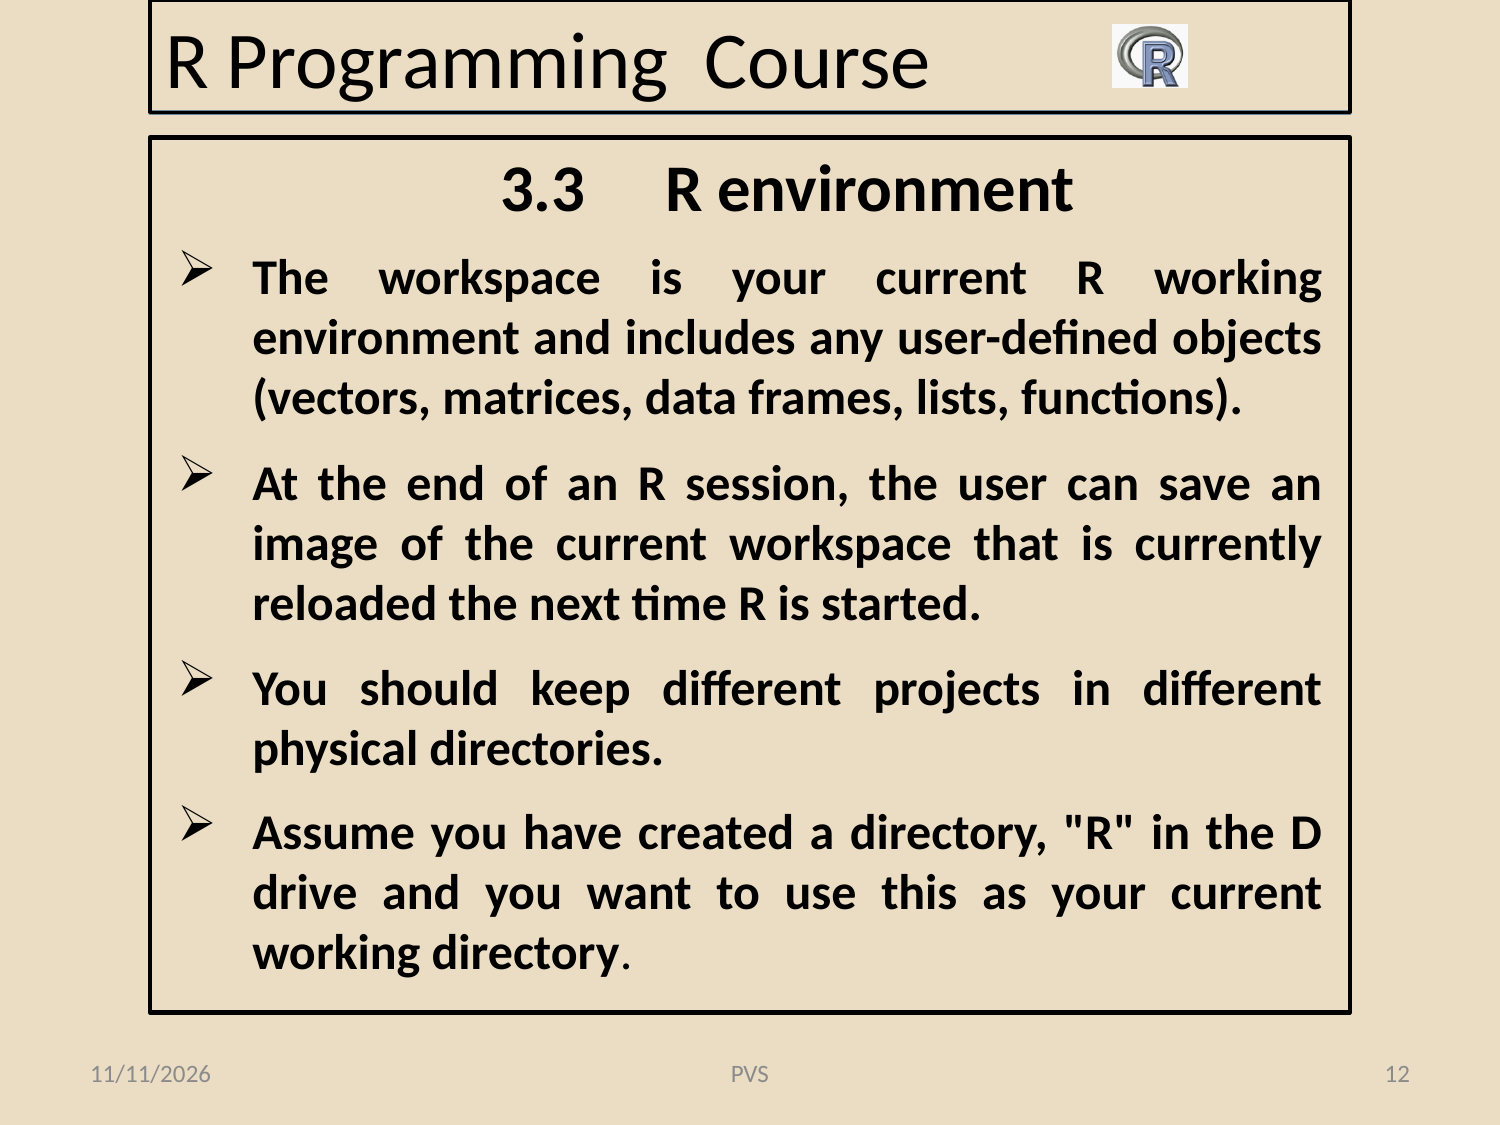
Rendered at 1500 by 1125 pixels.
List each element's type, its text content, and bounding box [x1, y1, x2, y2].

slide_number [75, 1042, 425, 1103]
text_box [148, 135, 1352, 1015]
slide_number 12 [1074, 1042, 1425, 1103]
text_box 3.3 R environment [149, 137, 1350, 233]
title R Programming Course [150, 0, 1350, 113]
footer PVS [512, 1060, 988, 1103]
text_box The workspace is your current R working environment and includes any user-defined objects (vectors, matrices, data frames, lists, functions). At the end of an R session, the user can save an image of the current workspace that is currently reloaded the next time R is started. You should keep different projects in different physical directories. Assume you have created a directory, "R" in the D drive and you want to use this as your current working directory. [162, 237, 1338, 1060]
